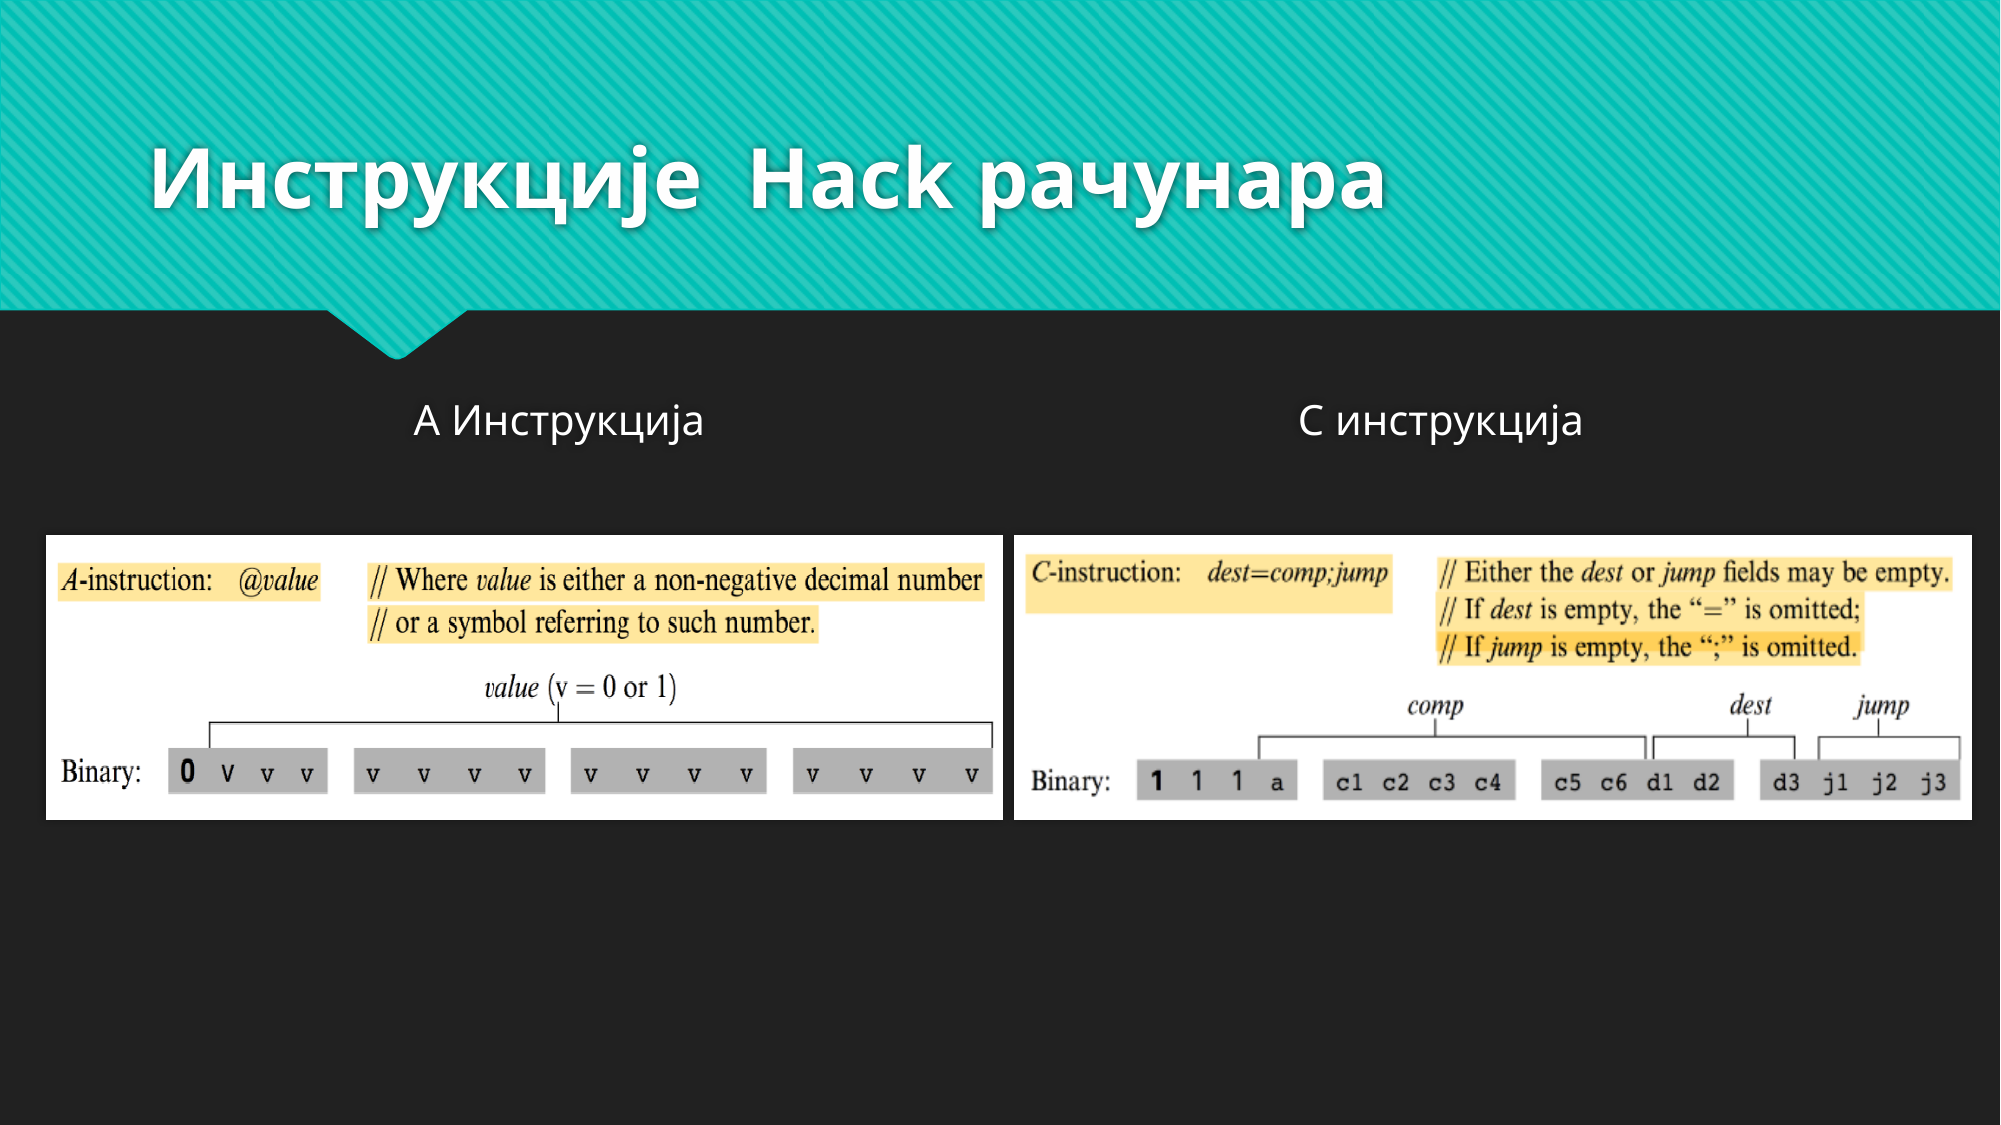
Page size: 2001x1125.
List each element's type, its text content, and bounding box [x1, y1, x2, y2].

list A Инструкција [133, 356, 985, 452]
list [45, 535, 1004, 821]
title Инструкције Hack рачунара [132, 73, 1868, 233]
list C инструкција [1014, 356, 1868, 452]
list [1014, 535, 1972, 821]
